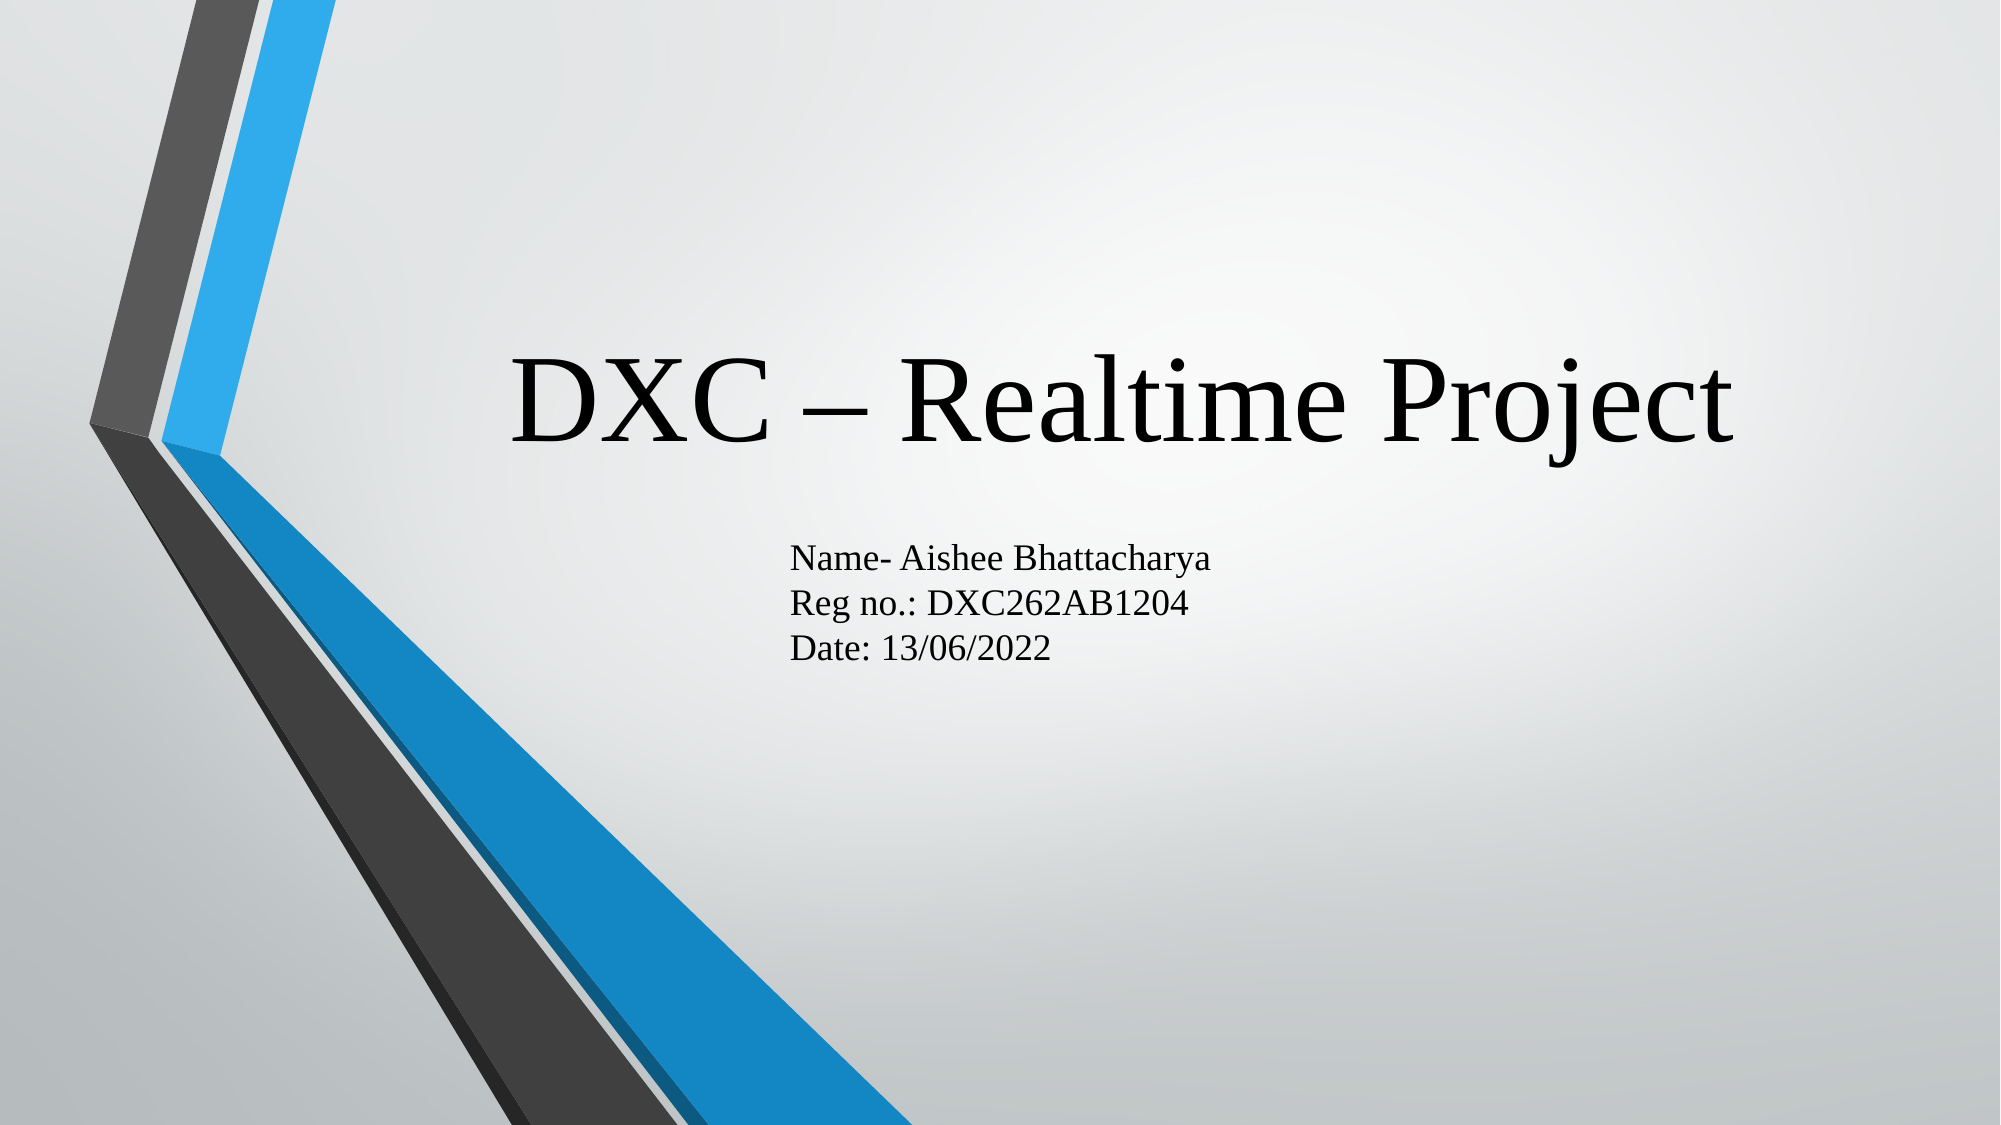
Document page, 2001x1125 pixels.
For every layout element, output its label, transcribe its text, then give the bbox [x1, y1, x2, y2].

title DXC – Realtime Project [435, 258, 1750, 474]
text_box Name- Aishee Bhattacharya Reg no.: DXC262AB1204 Date: 13/06/2022 [774, 524, 1274, 720]
